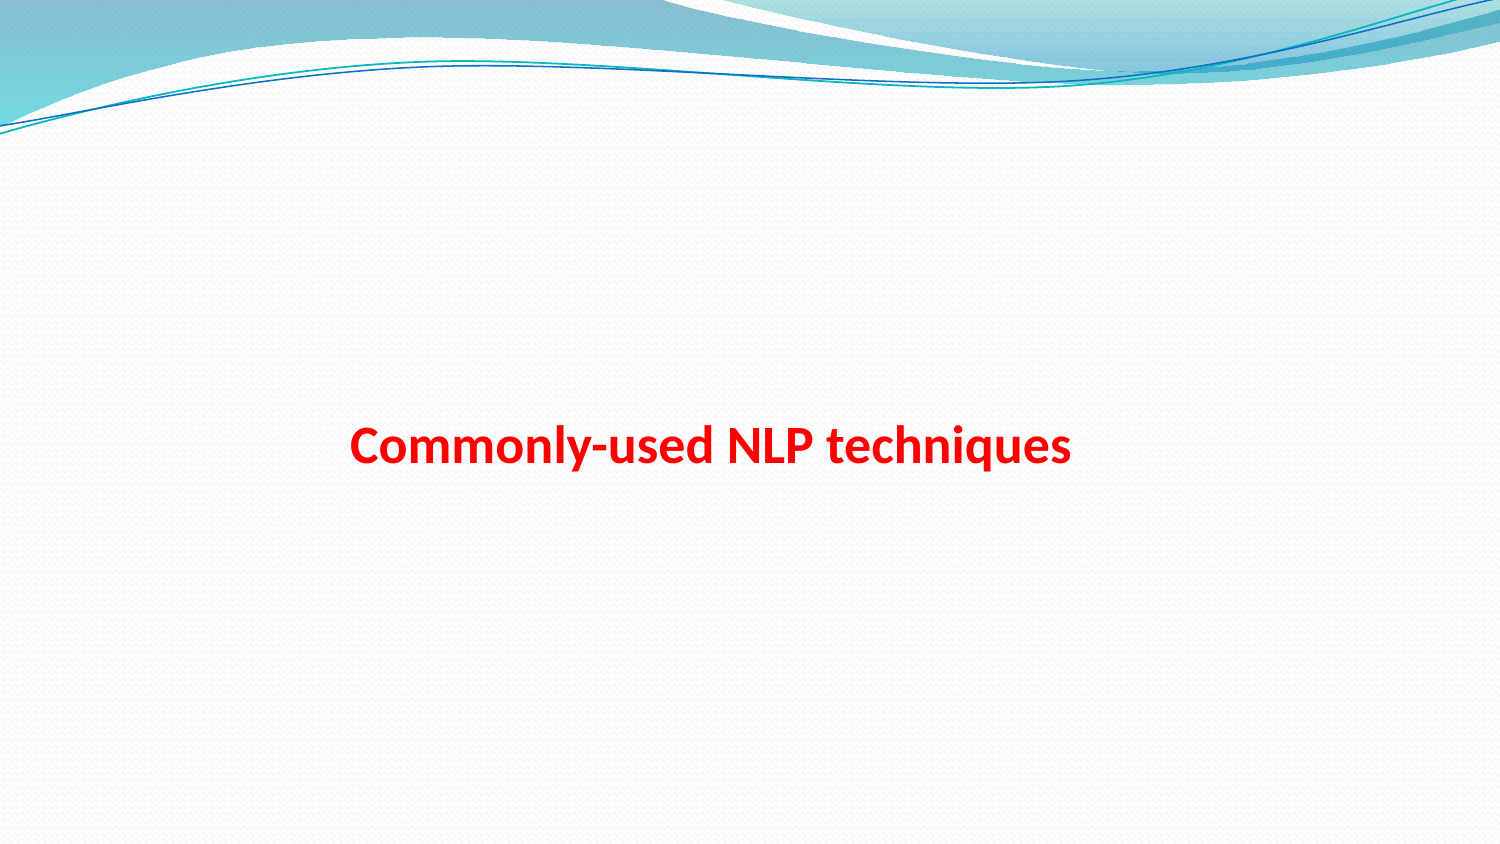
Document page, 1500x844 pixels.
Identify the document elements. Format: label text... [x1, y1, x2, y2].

title Commonly-used NLP techniques [350, 334, 1213, 618]
